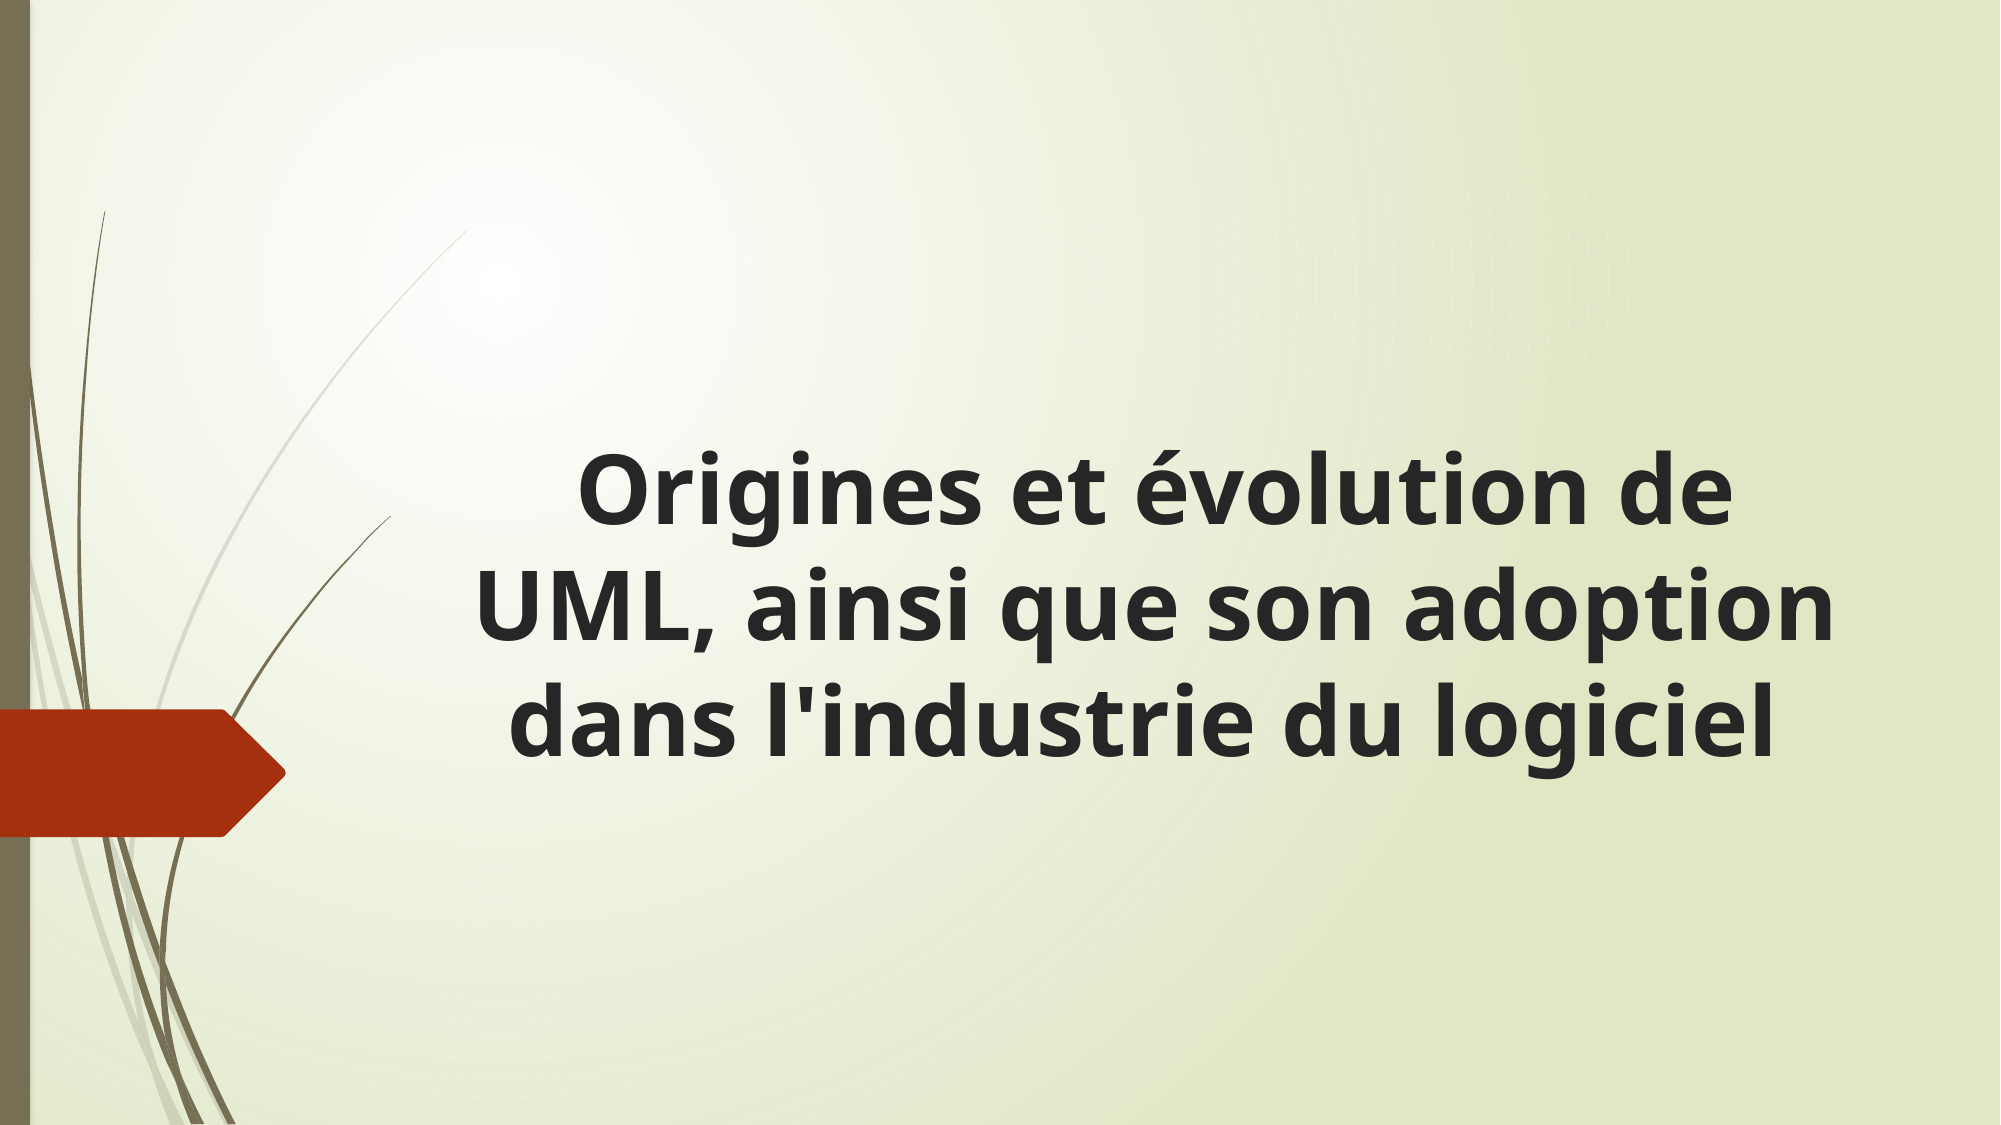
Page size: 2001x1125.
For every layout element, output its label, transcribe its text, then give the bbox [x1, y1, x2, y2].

title Origines et évolution de UML, ainsi que son adoption dans l'industrie du logiciel [424, 412, 1888, 784]
